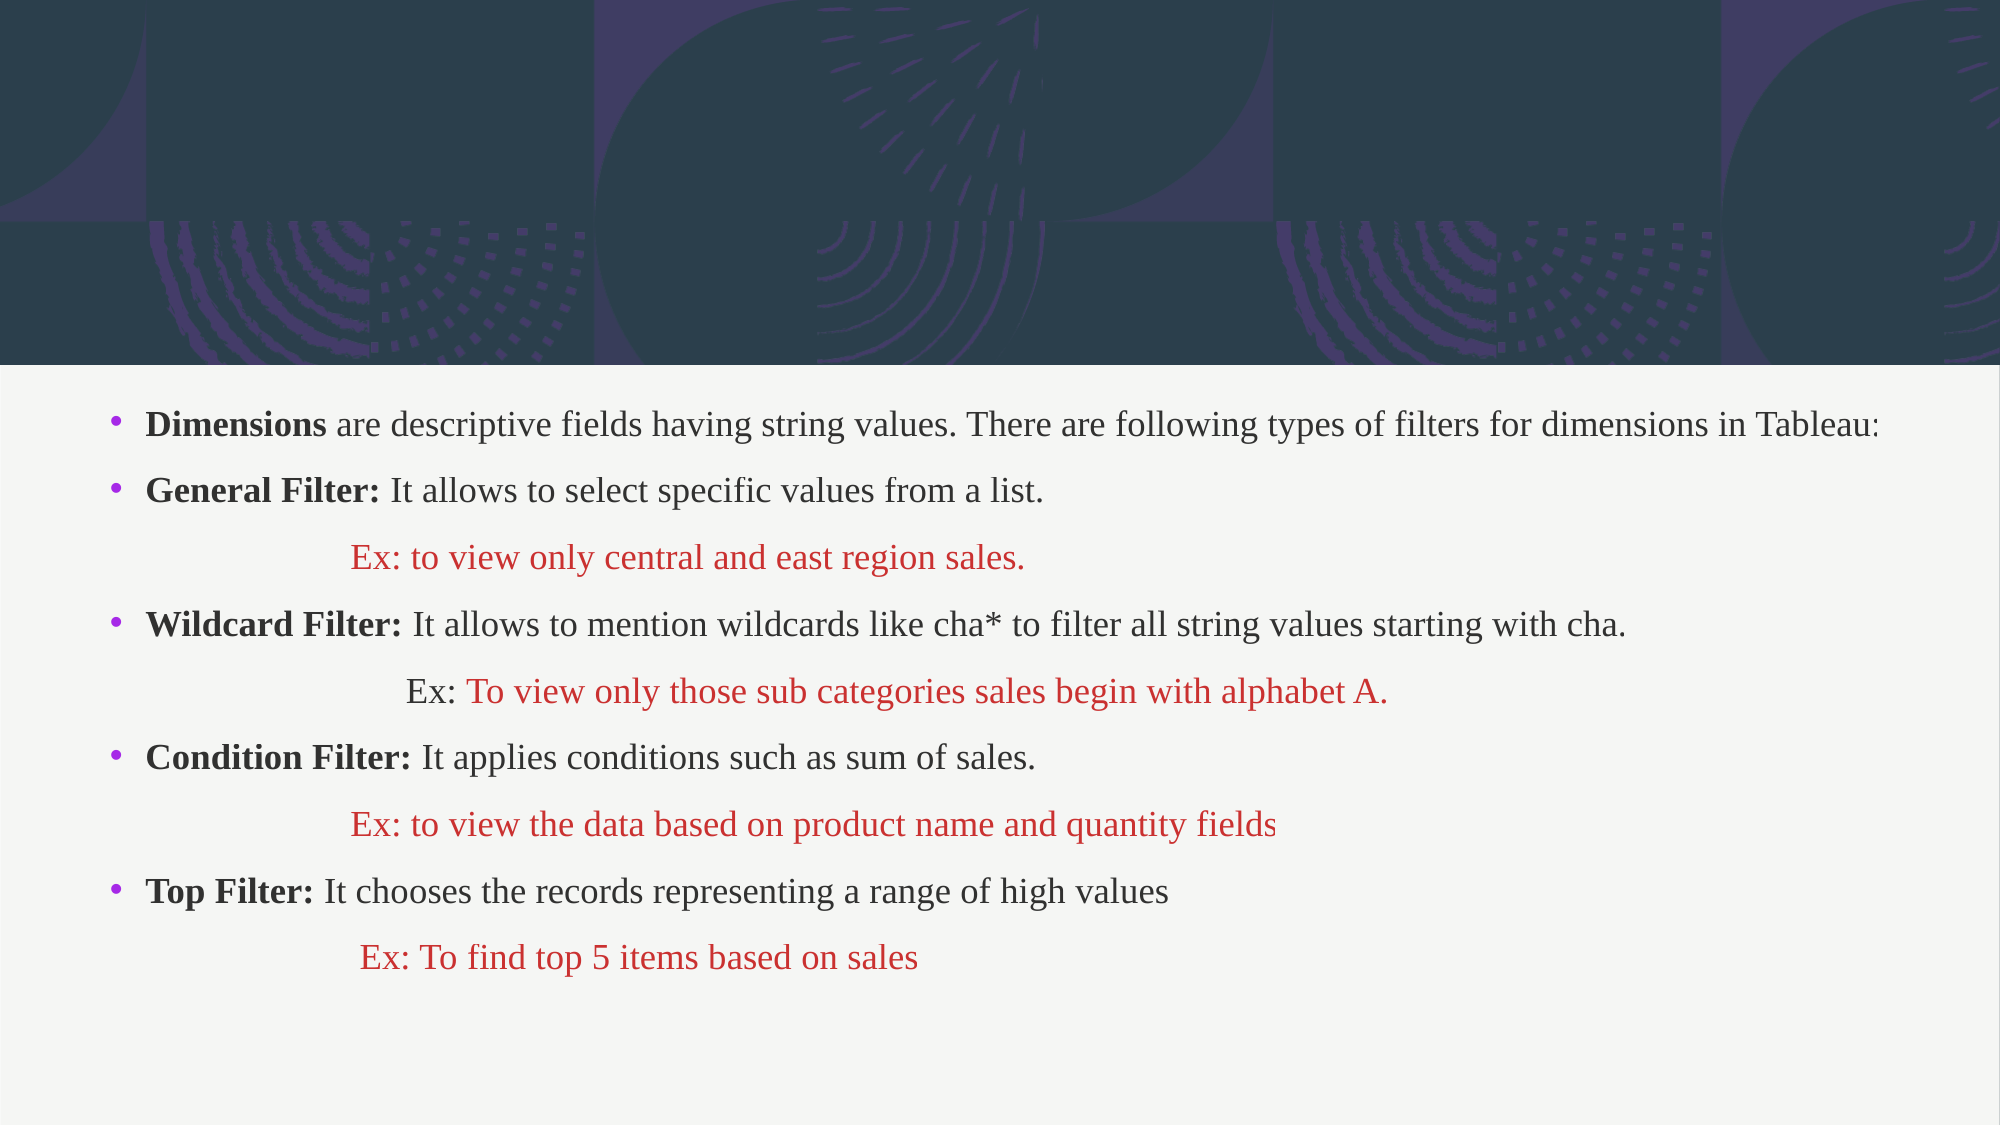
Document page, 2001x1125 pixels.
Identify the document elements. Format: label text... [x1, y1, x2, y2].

text_box [0, 0, 2000, 366]
list Dimensions are descriptive fields having string values. There are following types of filters for dimensions in Tableau: General Filter: It allows to select specific values from a list. Ex: to view only central and east region sales. Wildcard Filter: It allows to mention wildcards like cha* to filter all string values starting with cha. Ex: To view only those sub categories sales begin with alphabet A. Condition Filter: It applies conditions such as sum of sales. Ex: to view the data based on product name and quantity fields Top Filter: It chooses the records representing a range of high values Ex: To find top 5 items based on sales [94, 387, 1917, 1035]
text_box [0, 366, 2000, 1125]
